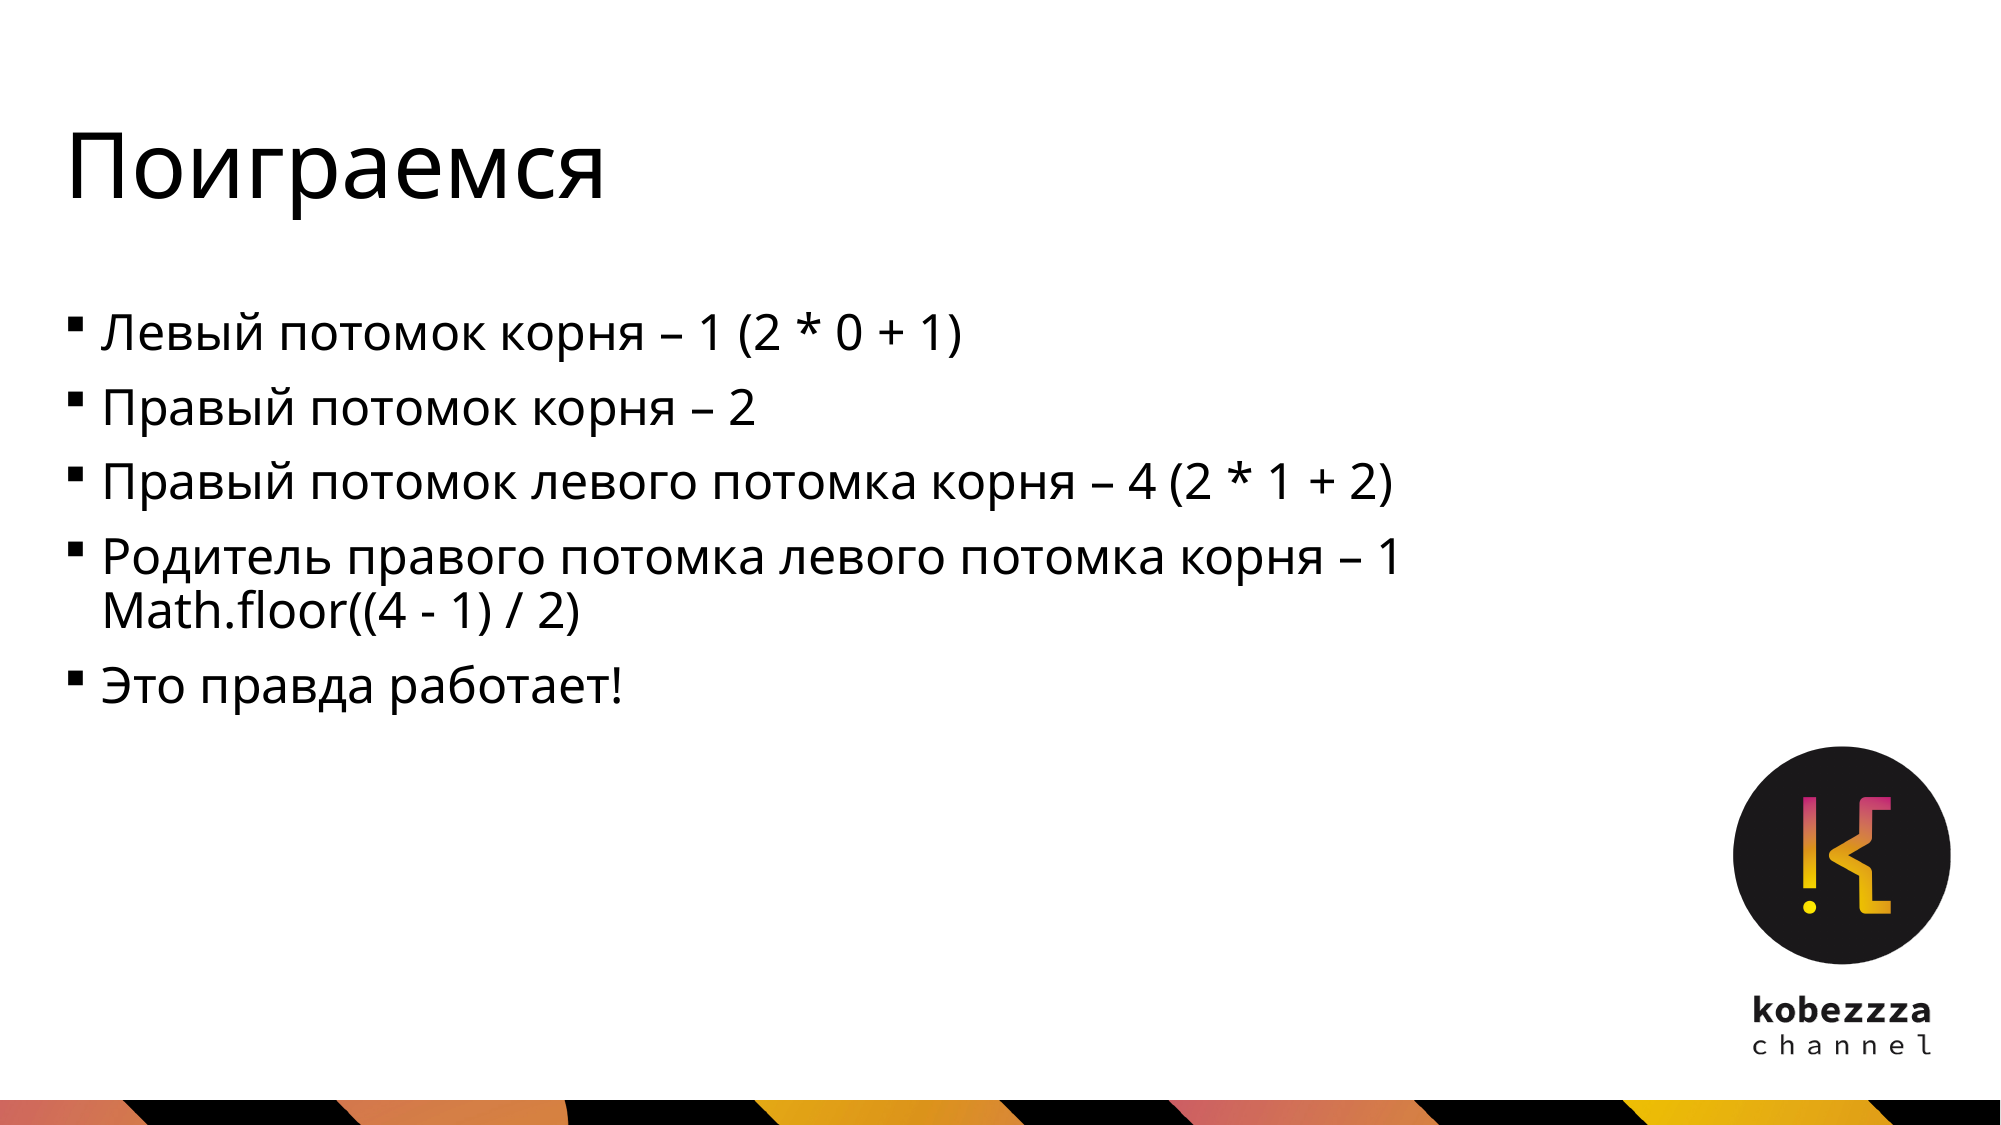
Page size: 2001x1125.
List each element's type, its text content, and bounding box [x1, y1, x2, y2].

list Левый потомок корня – 1 (2 * 0 + 1) Правый потомок корня – 2 Правый потомок левого потомка корня – 4 (2 * 1 + 2) Родитель правого потомка левого потомка корня – 1 Math.floor((4 - 1) / 2) Это правда работает! [49, 299, 1695, 1014]
title Поиграемся [49, 59, 1913, 278]
picture [0, 0, 2001, 1125]
